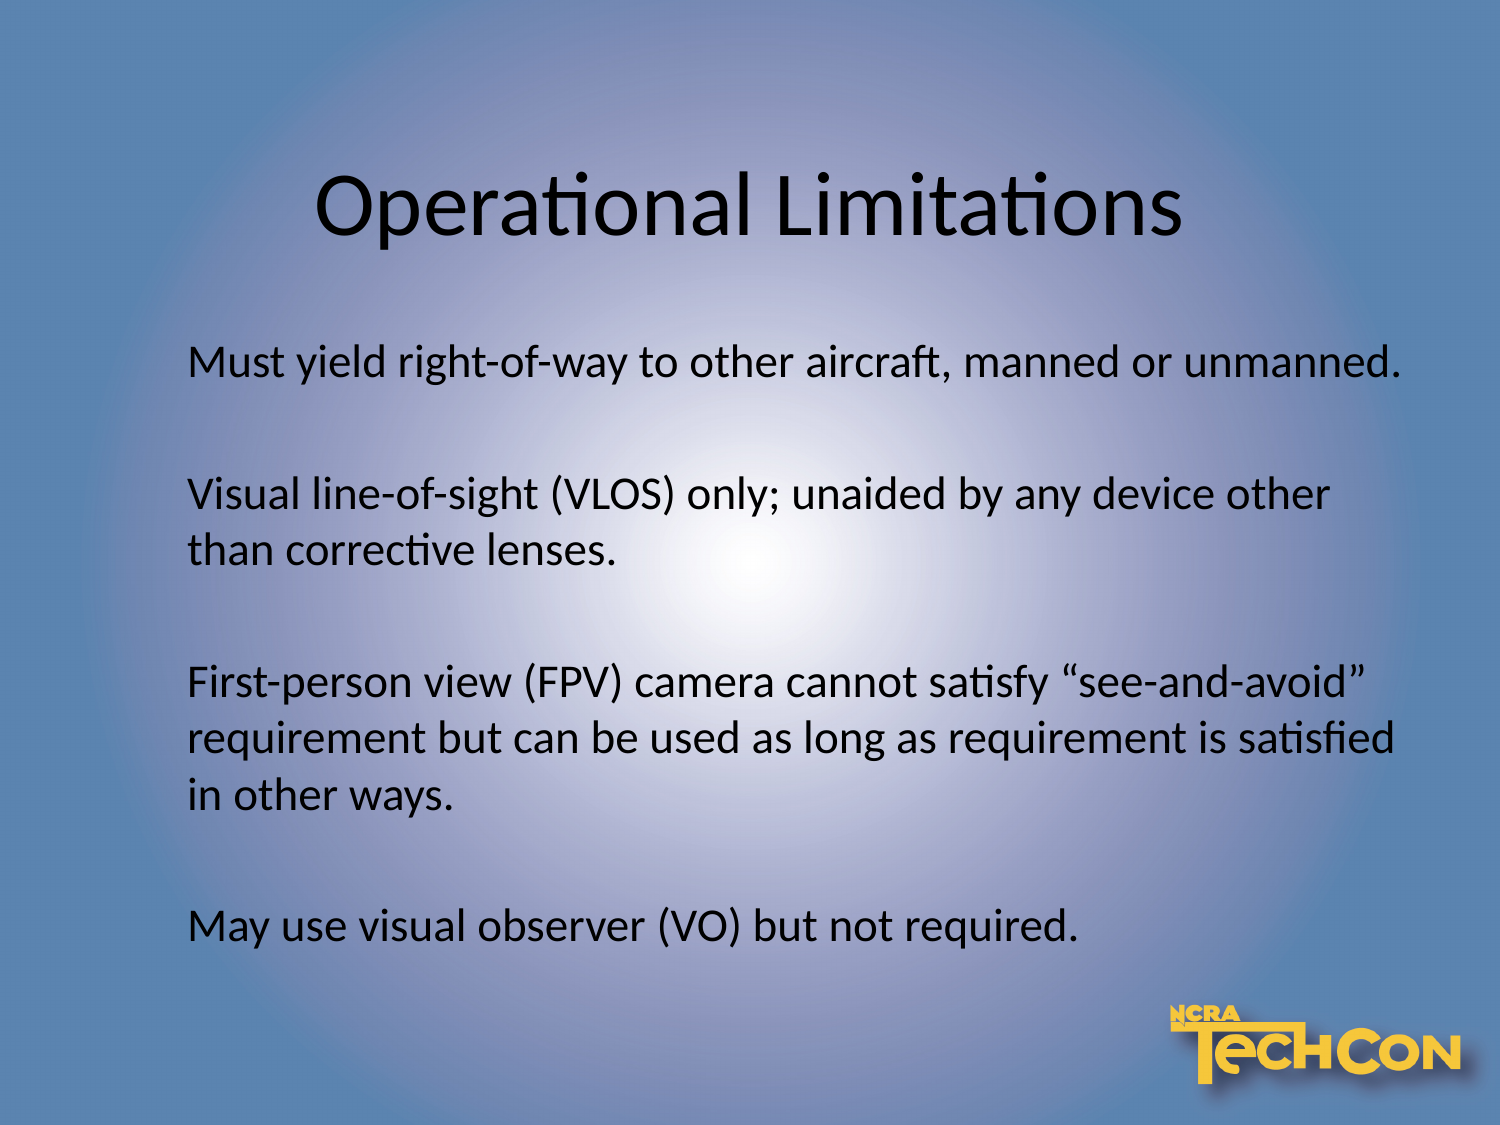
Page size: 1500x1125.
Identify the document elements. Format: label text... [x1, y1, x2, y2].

list Must yield right-of-way to other aircraft, manned or unmanned. Visual line-of-sight (VLOS) only; unaided by any device other than corrective lenses. First-person view (FPV) camera cannot satisfy “see-and-avoid” requirement but can be used as long as requirement is satisfied in other ways. May use visual observer (VO) but not required. [48, 323, 1425, 1005]
picture [0, 0, 1500, 1125]
title Operational Limitations [75, 104, 1425, 293]
